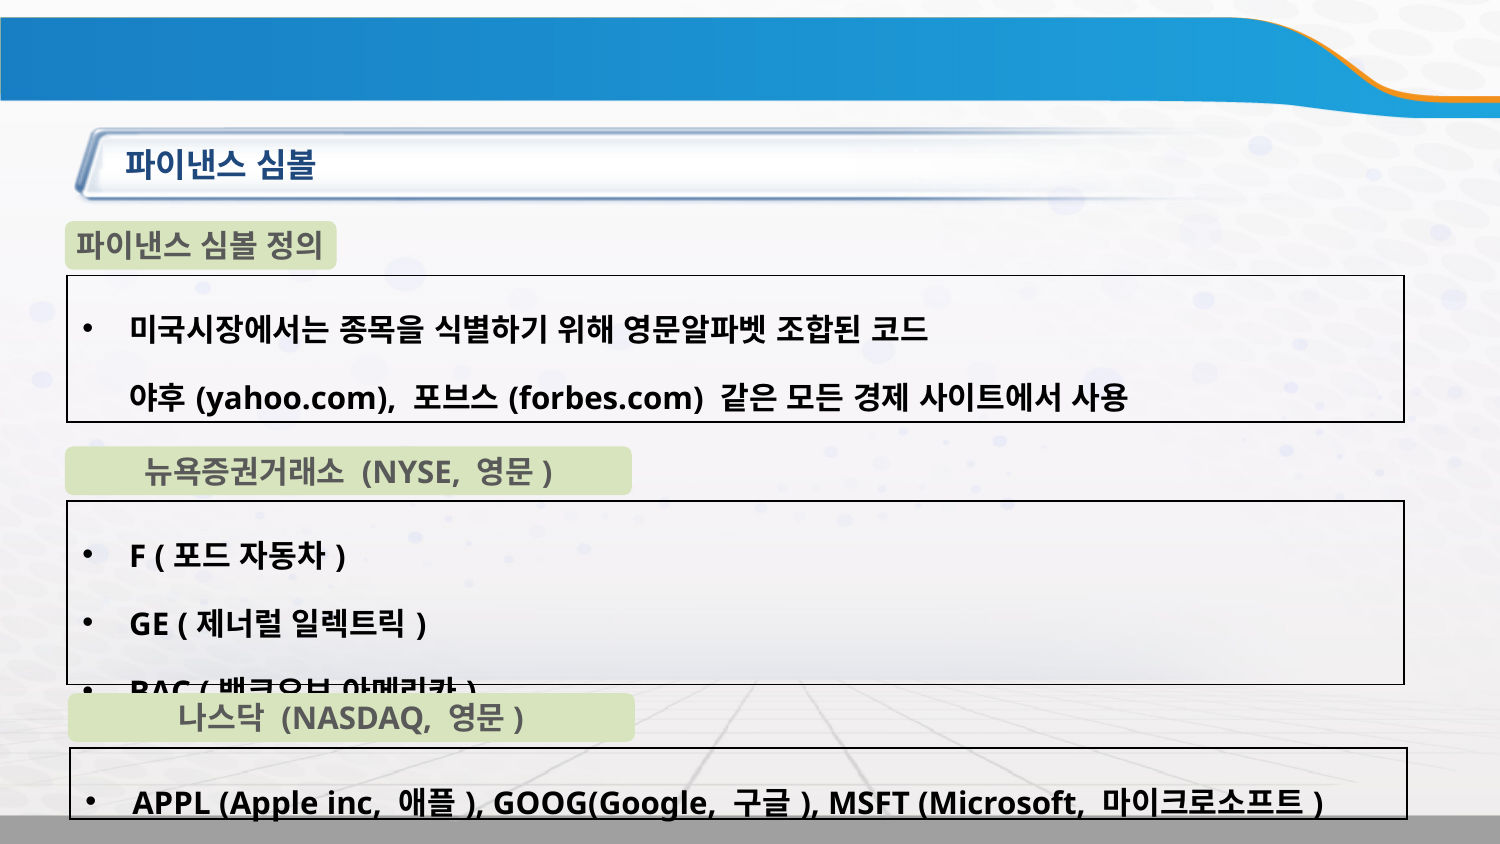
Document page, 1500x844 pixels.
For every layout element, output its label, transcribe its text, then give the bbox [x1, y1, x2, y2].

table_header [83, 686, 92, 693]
text_box 뉴욕증권거래소 (NYSE, 영문) [64, 446, 632, 496]
text_box 3. 금융용어 알아보기 [29, 0, 1175, 103]
text_box 파이낸스 심볼 정의 [64, 221, 337, 270]
picture [0, 0, 1500, 844]
text_box 나스닥 (NASDAQ, 영문) [67, 693, 635, 742]
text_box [74, 126, 1289, 208]
table_header F (포드 자동차) GE (제너럴 일렉트릭) BAC (뱅크오브 아메리카) [68, 502, 1403, 684]
table_header 미국시장에서는 종목을 식별하기 위해 영문알파벳 조합된 코드 야후(yahoo.com), 포브스(forbes.com) 같은 모든 경제 사이트에서 사용 [68, 276, 1403, 421]
table_header APPL (Apple inc, 애플), GOOG(Google, 구글), MSFT (Microsoft, 마이크로소프트) [71, 749, 1406, 818]
